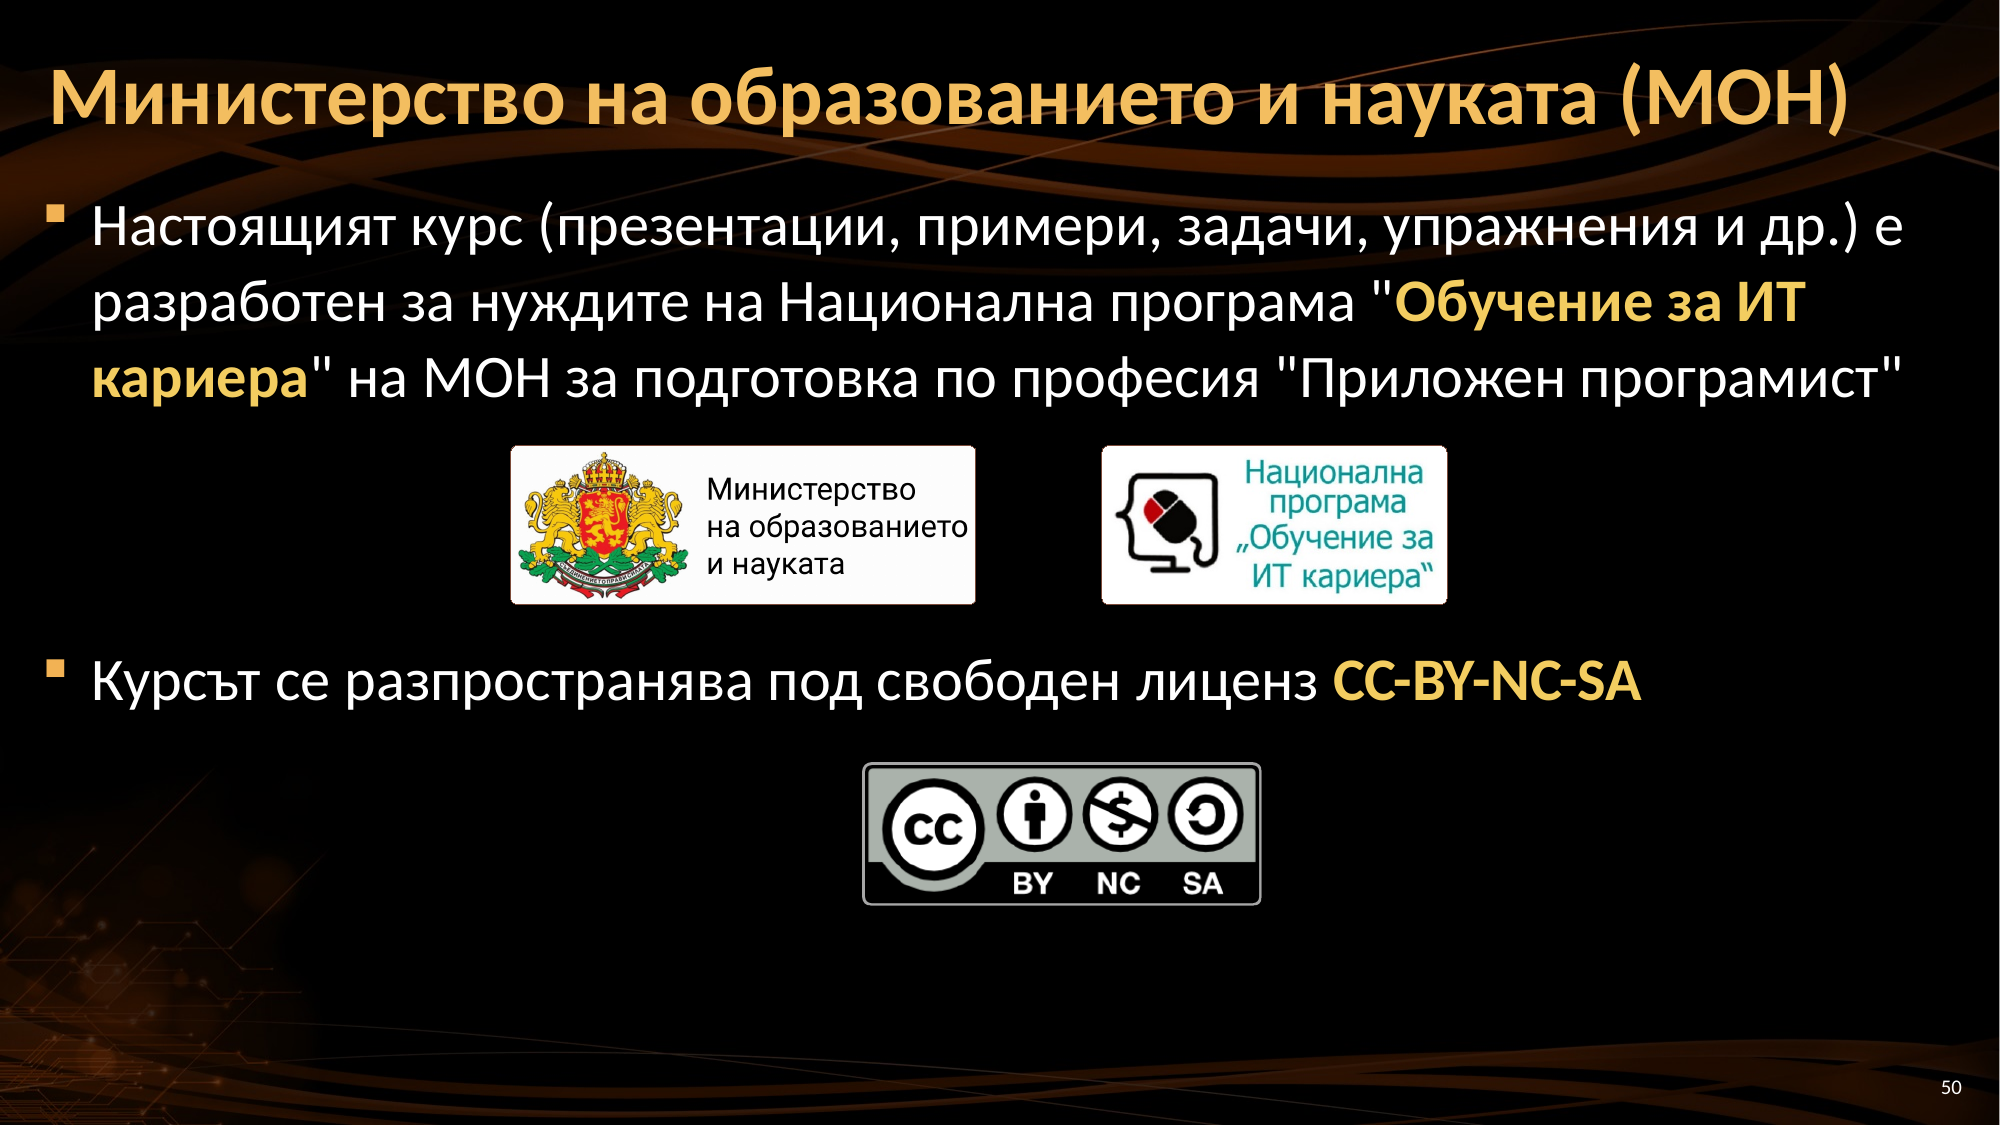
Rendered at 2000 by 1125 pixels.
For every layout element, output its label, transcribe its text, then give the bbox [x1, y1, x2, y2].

list Настоящият курс (презентации, примери, задачи, упражнения и др.) е разработен за нуждите на Национална програма "Обучение за ИТ кариера" на МОН за подготовка по професия "Приложен програмист" Курсът се разпространява под свободен лиценз CC-BY-NC-SA [23, 174, 1975, 1103]
slide_number 50 [1897, 1070, 1968, 1103]
title Министерство на образованието и науката (МОН) [30, 6, 1975, 189]
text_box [510, 445, 1448, 605]
picture [0, 0, 2000, 1125]
